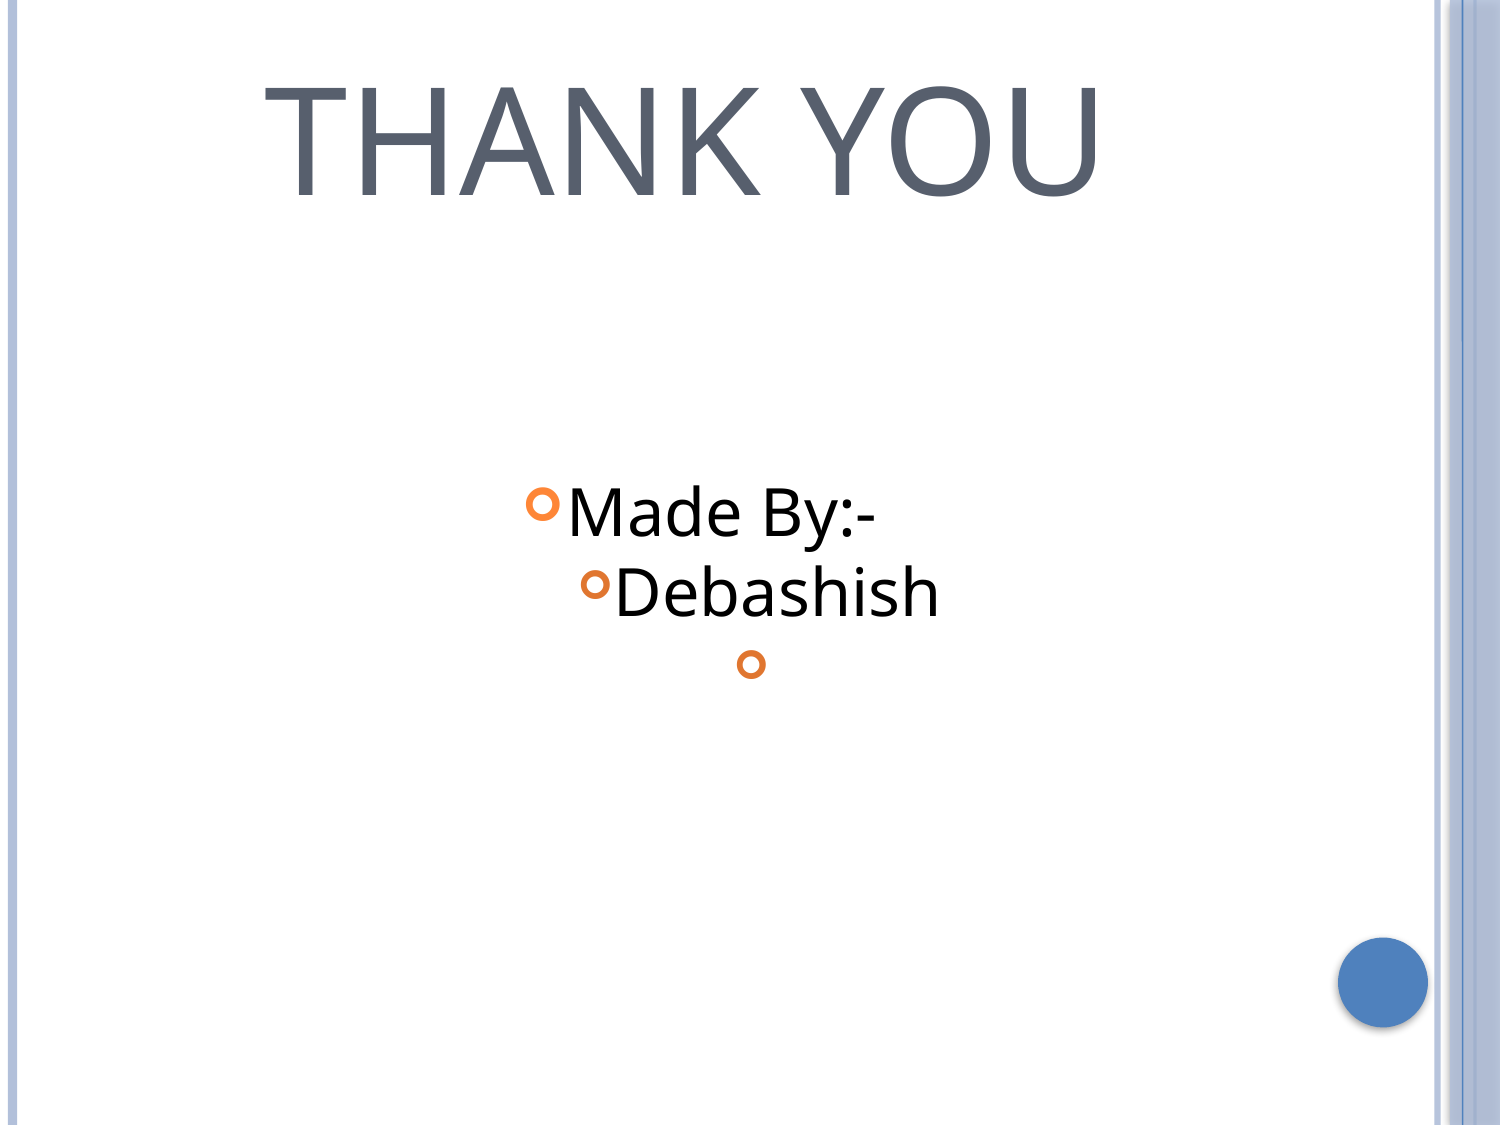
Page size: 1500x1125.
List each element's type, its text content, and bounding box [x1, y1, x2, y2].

text_box Thank You [74, 45, 1300, 233]
text_box Made By:- Debashish [87, 462, 1313, 1125]
